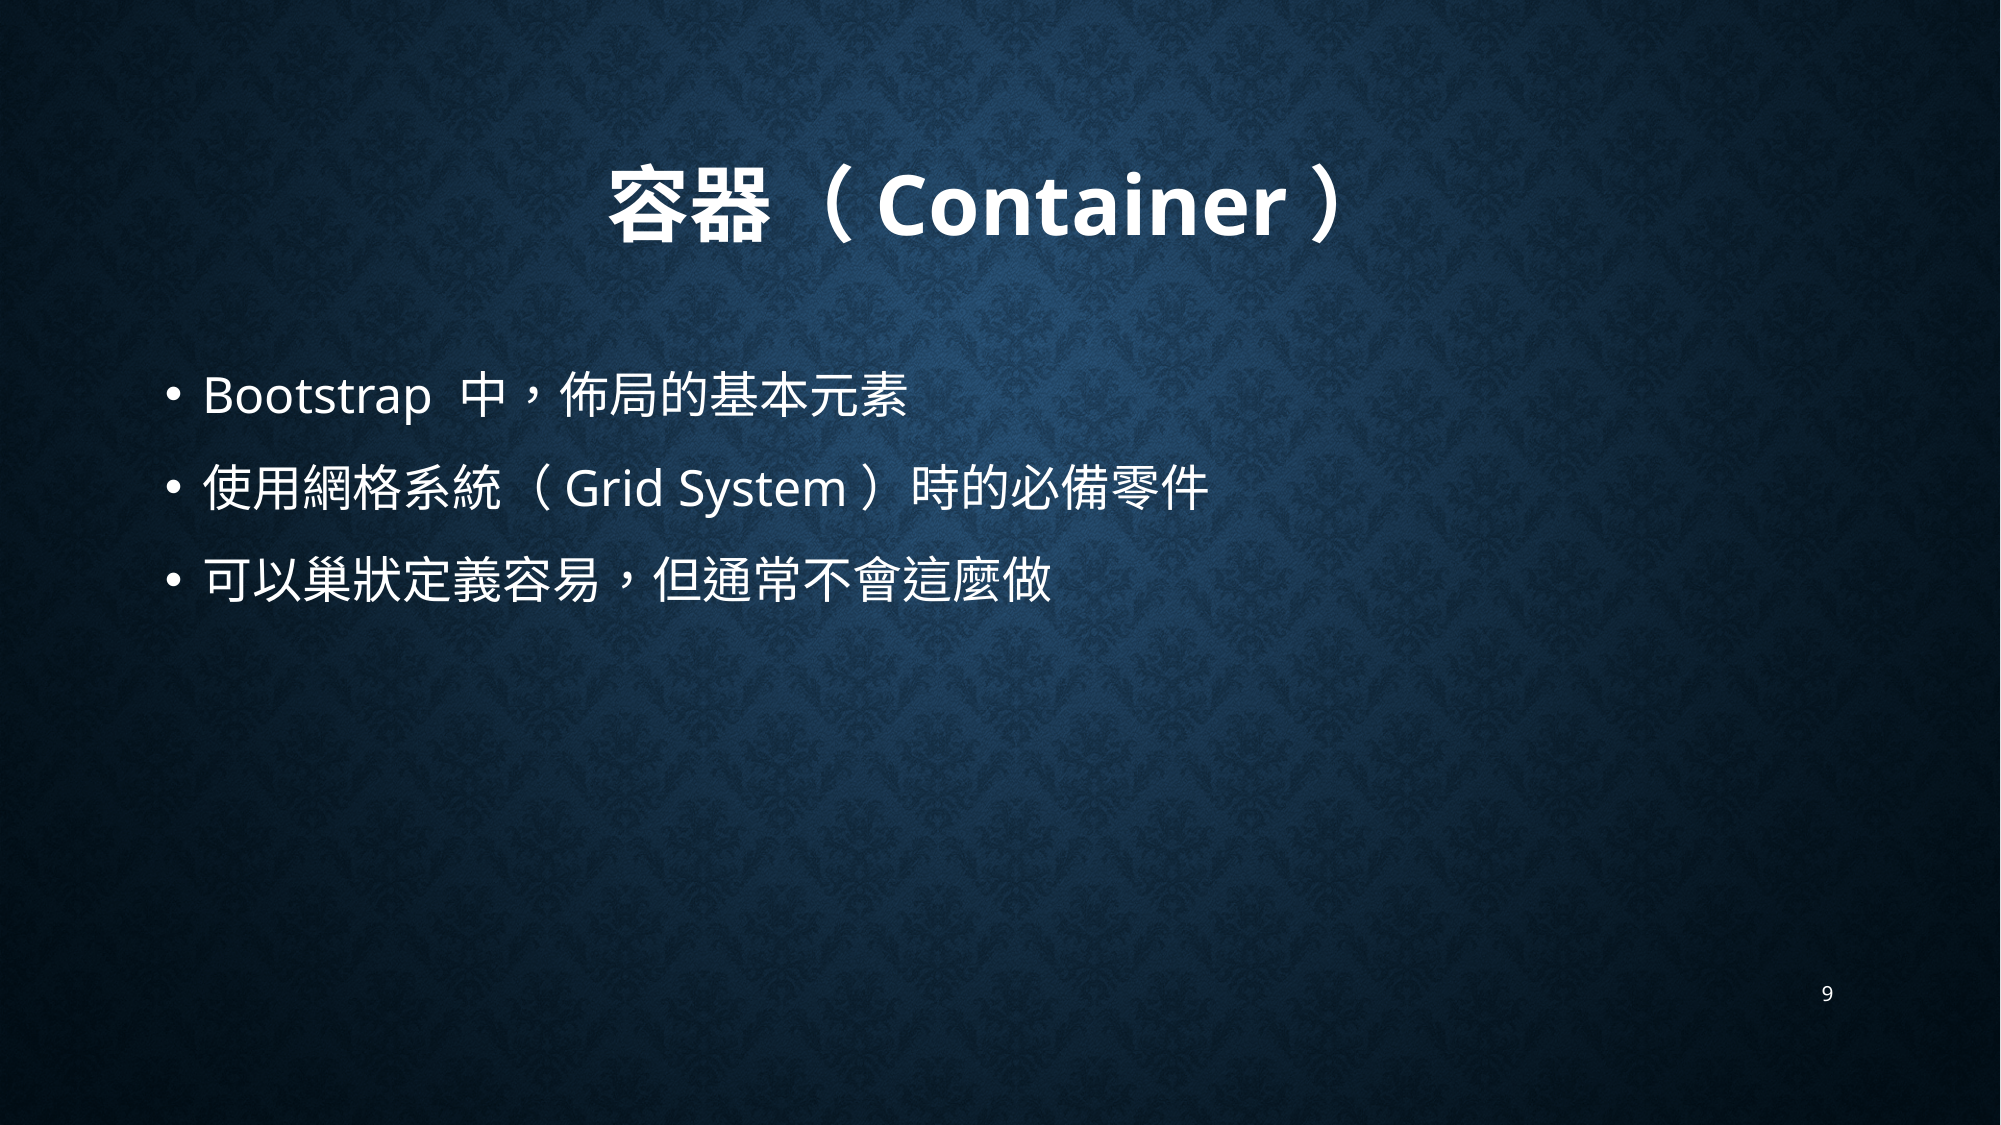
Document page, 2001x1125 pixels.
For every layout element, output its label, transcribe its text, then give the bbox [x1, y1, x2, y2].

list Bootstrap 中，佈局的基本元素 使用網格系統（Grid System）時的必備零件 可以巢狀定義容易，但通常不會這麼做 [149, 343, 1849, 950]
title 容器（Container） [149, 99, 1849, 318]
slide_number 9 [1724, 965, 1849, 1025]
